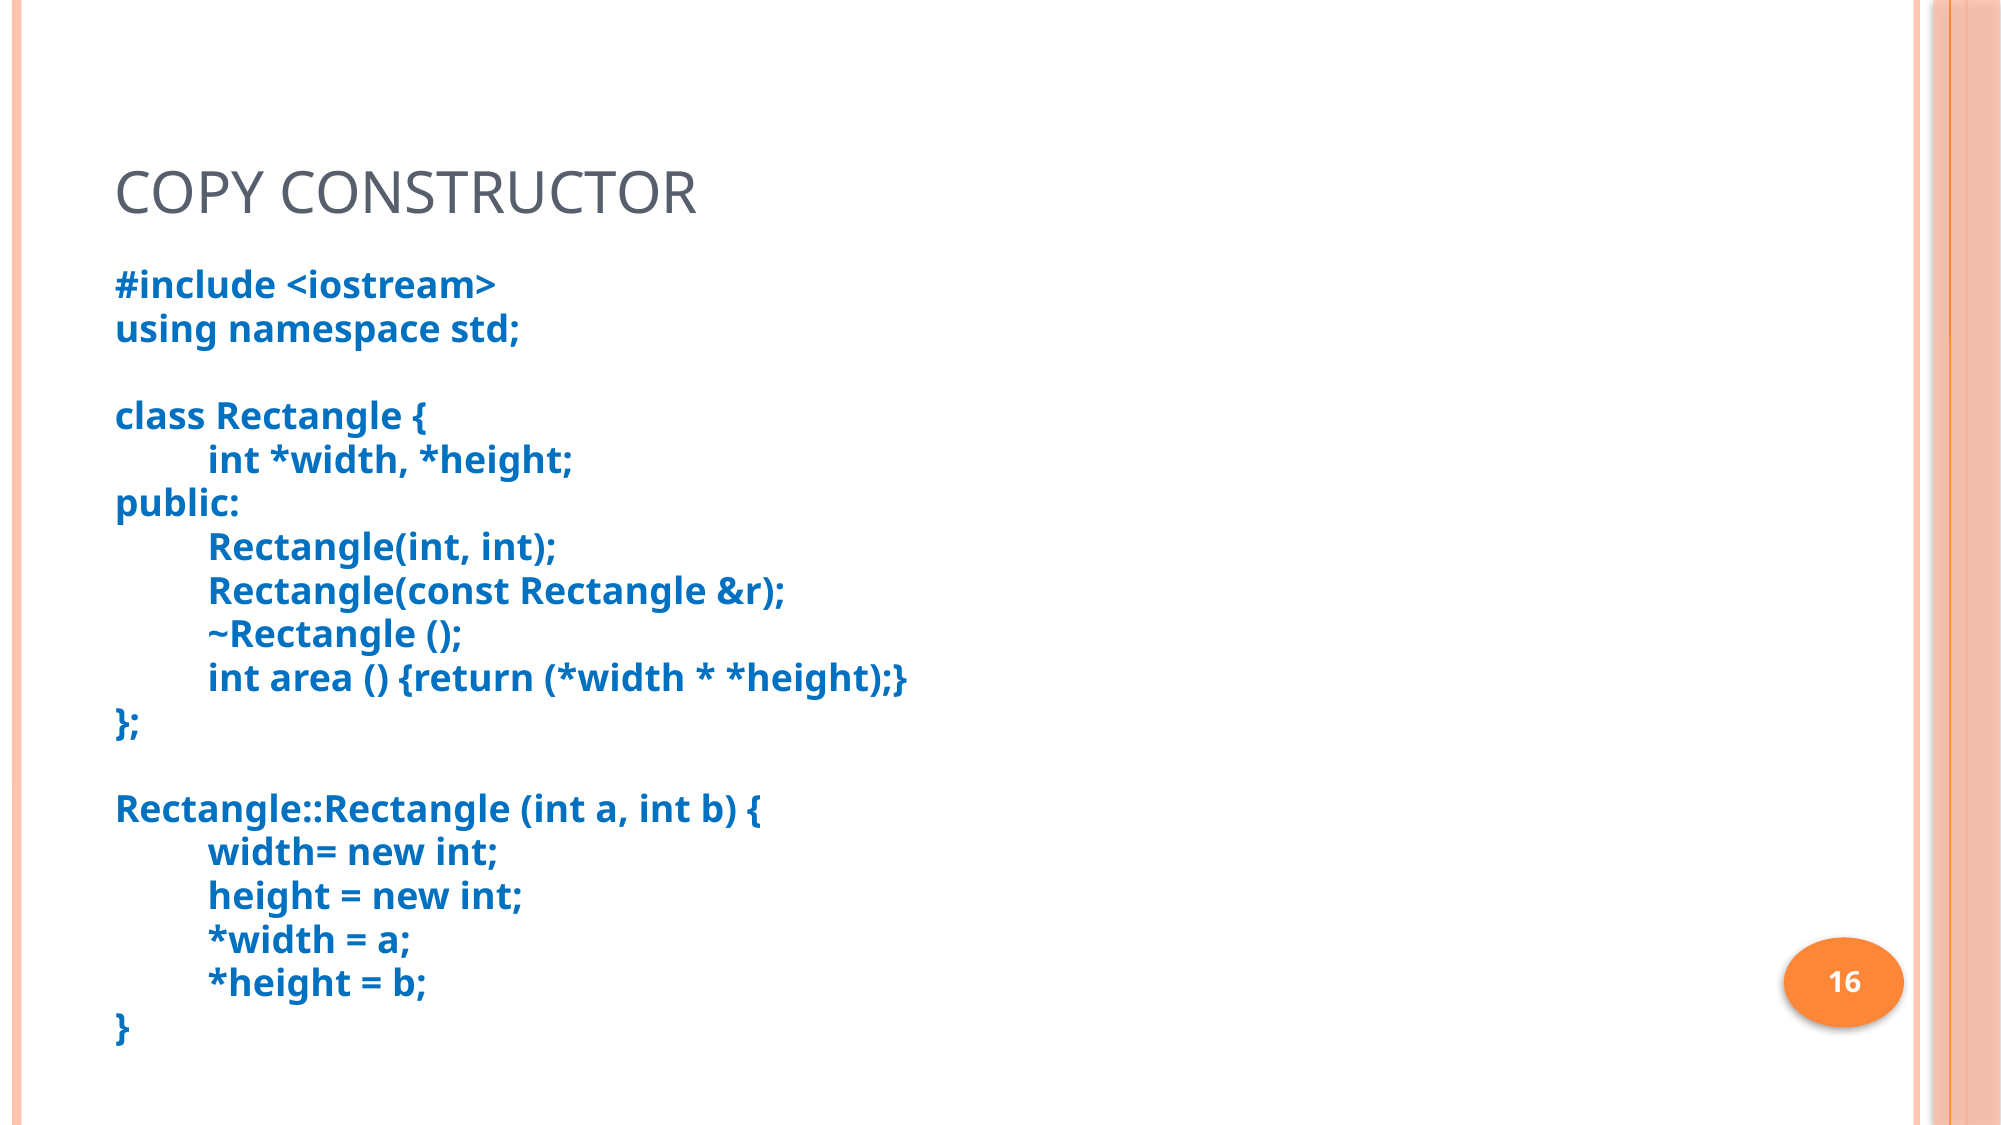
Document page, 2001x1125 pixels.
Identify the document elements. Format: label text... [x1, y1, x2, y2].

title Copy Constructor [99, 45, 1784, 233]
slide_number 16 [1777, 940, 1912, 1027]
list #include <iostream> using namespace std; class Rectangle { int *width, *height; public: Rectangle(int, int); Rectangle(const Rectangle &r); ~Rectangle (); int area () {return (*width * *height);} }; Rectangle::Rectangle (int a, int b) { width= new int; height = new int; *width = a; *height = b; } [99, 262, 1784, 1062]
